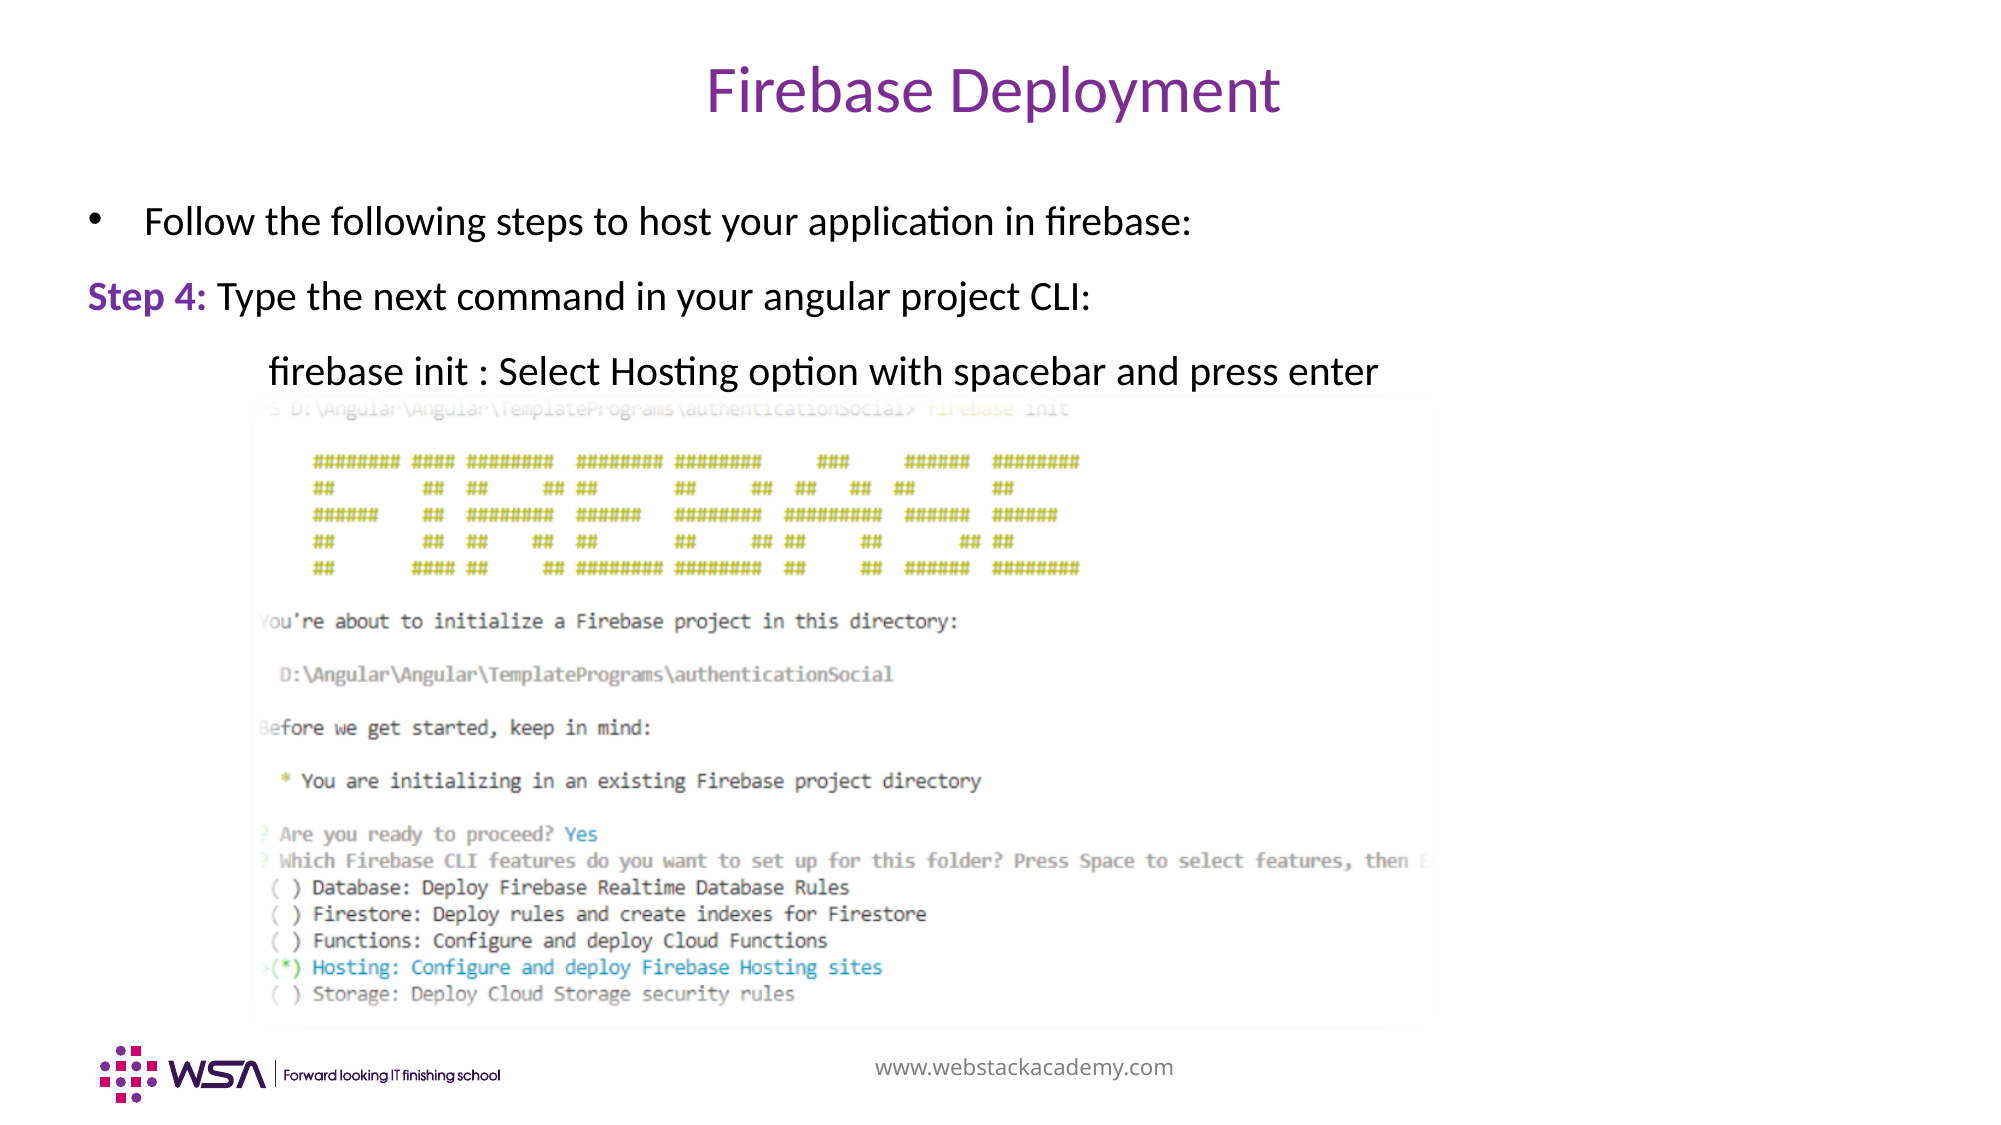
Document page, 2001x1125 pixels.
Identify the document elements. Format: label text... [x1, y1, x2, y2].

picture [252, 397, 1436, 1027]
title Firebase Deployment [94, 10, 1895, 161]
text_box Follow the following steps to host your application in firebase: Step 4: Type the next command in your angular project CLI: firebase init : Select Hosting option with spacebar and press enter [73, 161, 1916, 476]
